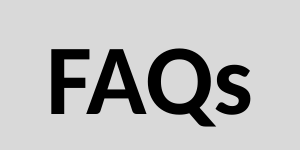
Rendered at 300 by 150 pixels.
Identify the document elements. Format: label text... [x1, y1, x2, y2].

text_box FAQs [0, 6, 300, 142]
